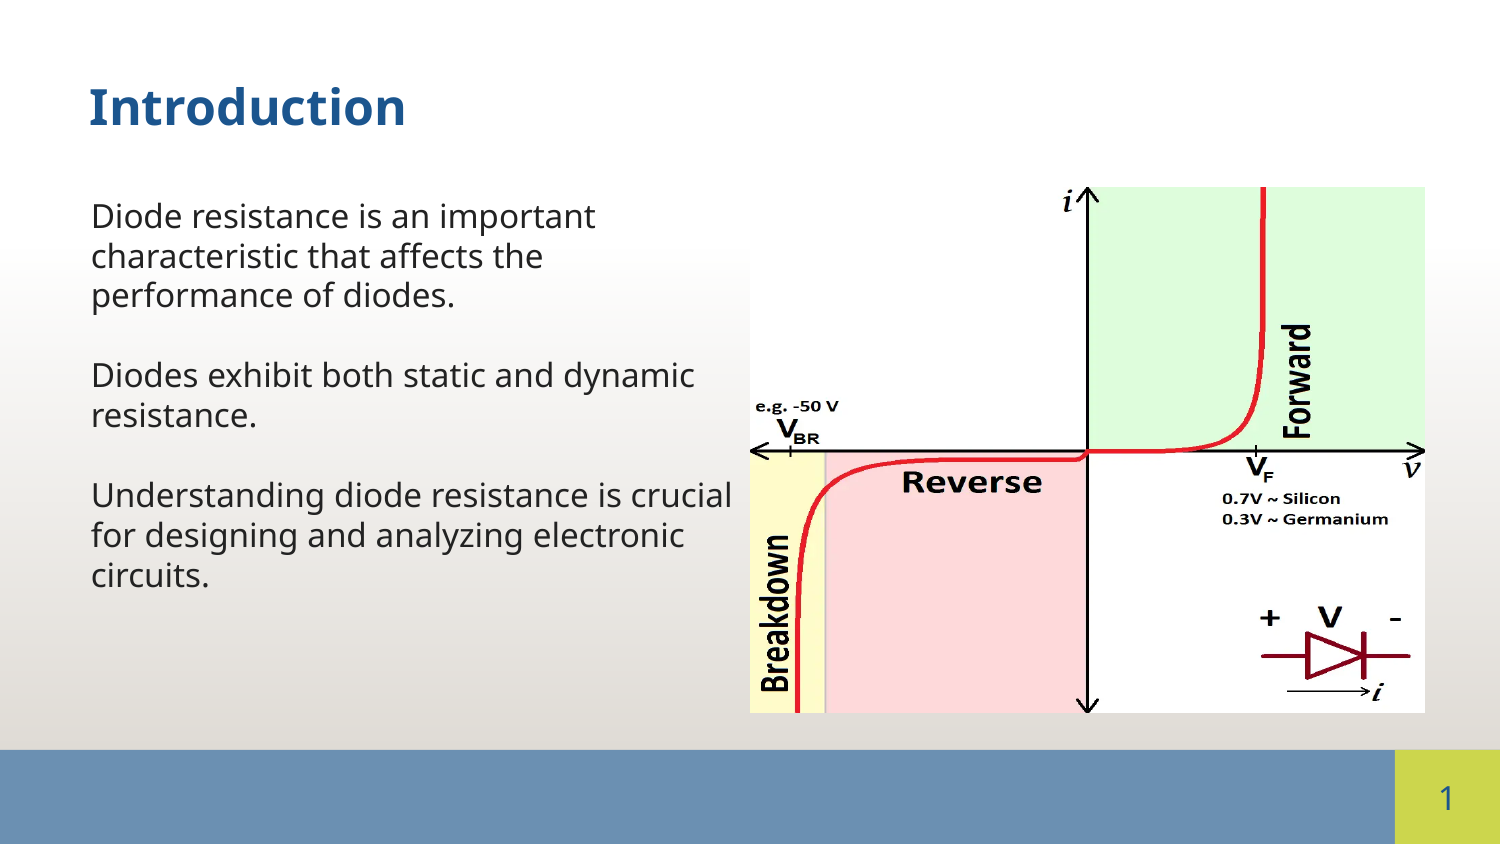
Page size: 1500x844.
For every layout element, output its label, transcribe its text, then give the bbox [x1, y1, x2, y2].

text_box [0, 749, 1394, 844]
text_box 1 [1394, 749, 1500, 844]
text_box Diode resistance is an important characteristic that affects the performance of diodes. Diodes exhibit both static and dynamic resistance. Understanding diode resistance is crucial for designing and analyzing electronic circuits. [76, 187, 749, 713]
text_box Introduction [74, 37, 1425, 173]
picture [749, 187, 1426, 713]
